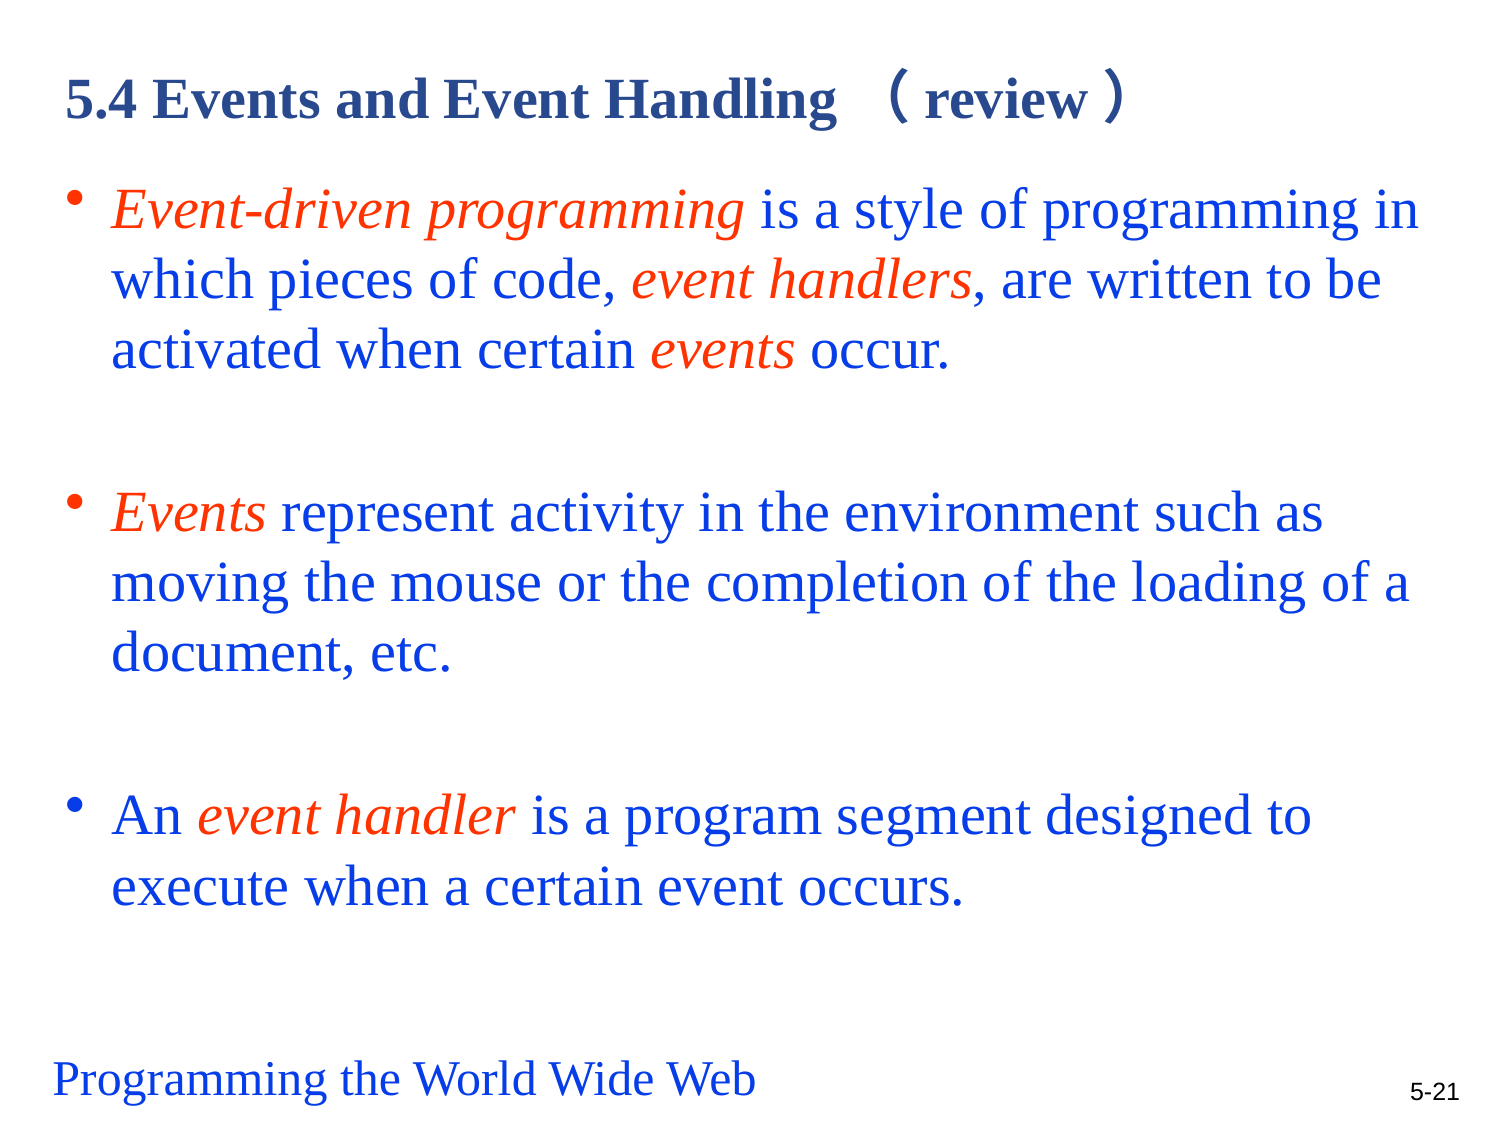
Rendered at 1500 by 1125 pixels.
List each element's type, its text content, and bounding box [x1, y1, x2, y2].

list Event-driven programming is a style of programming in which pieces of code, event handlers, are written to be activated when certain events occur. Events represent activity in the environment such as moving the mouse or the completion of the loading of a document, etc. An event handler is a program segment designed to execute when a certain event occurs. [50, 162, 1463, 1025]
title 5.4 Events and Event Handling（review） [50, 49, 1463, 138]
